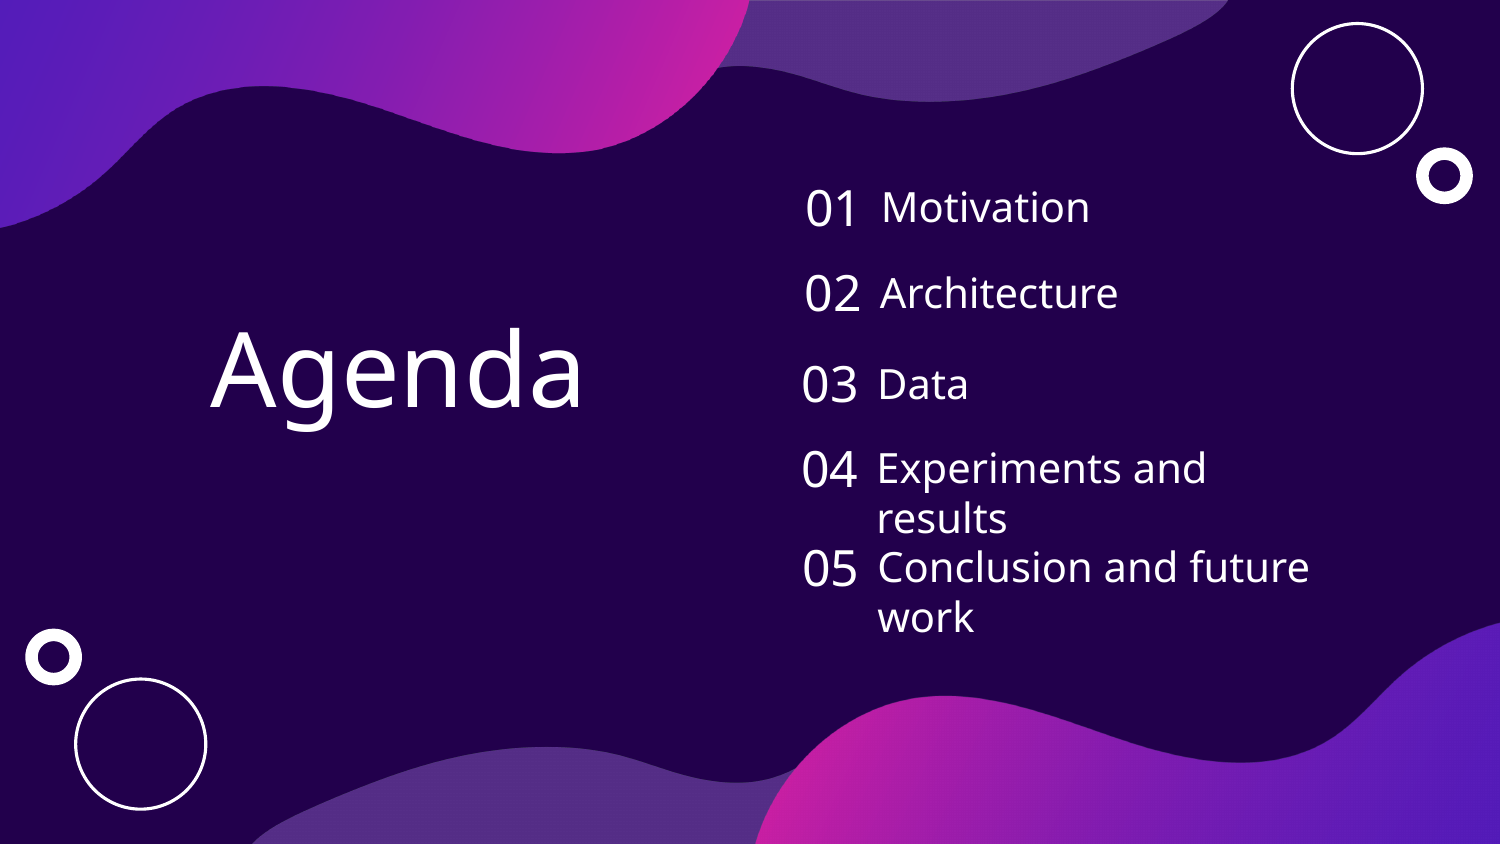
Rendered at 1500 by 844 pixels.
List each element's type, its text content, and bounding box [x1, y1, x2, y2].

text_box Experiments and results [893, 426, 1347, 509]
text_box 05 [767, 521, 894, 612]
picture [754, 622, 1500, 844]
text_box Conclusion and future work [894, 526, 1422, 609]
title 01 [770, 161, 898, 251]
text_box Architecture [897, 251, 1351, 334]
text_box Data [894, 342, 1348, 425]
text_box 04 [766, 422, 893, 512]
subtitle Motivation [898, 165, 1352, 249]
picture [0, 0, 1228, 228]
text_box 03 [767, 338, 894, 426]
text_box 02 [770, 247, 897, 337]
title Agenda [195, 288, 640, 556]
picture [248, 699, 753, 844]
